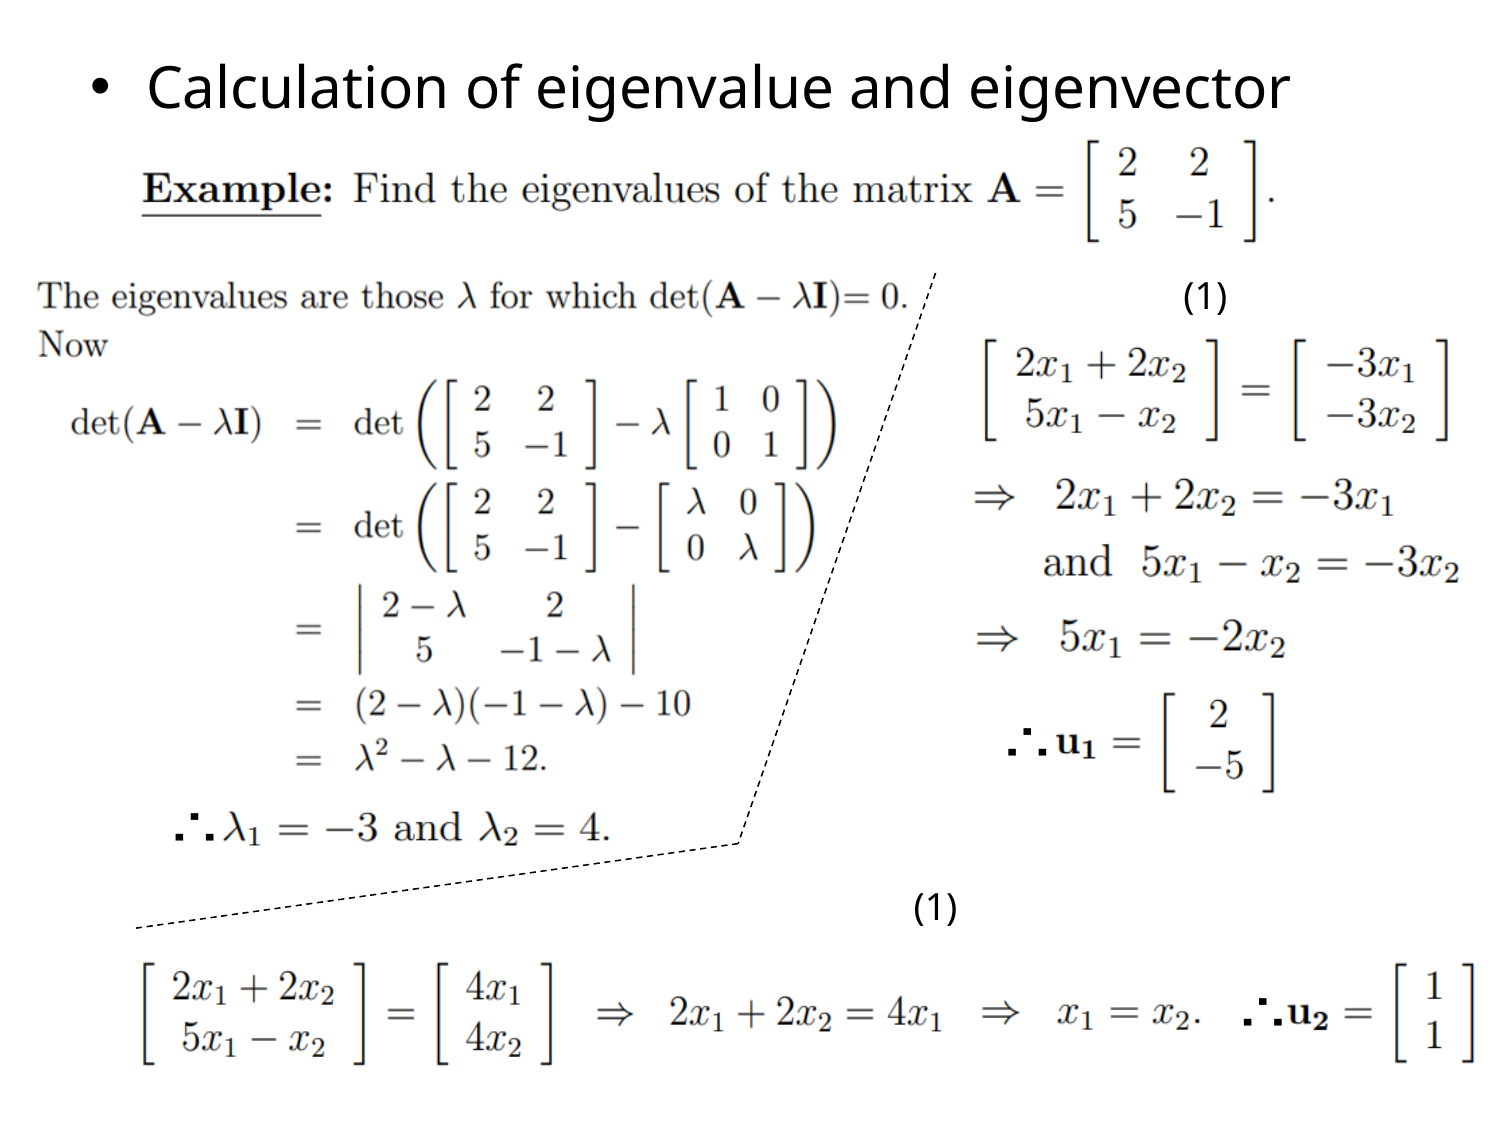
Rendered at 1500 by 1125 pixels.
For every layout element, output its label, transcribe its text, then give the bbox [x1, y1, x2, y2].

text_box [1003, 687, 1282, 799]
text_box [1239, 954, 1481, 1069]
picture [969, 598, 1298, 671]
list Calculation of eigenvalue and eigenvector [75, 42, 1425, 786]
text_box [132, 843, 739, 929]
picture [125, 125, 1282, 262]
picture [29, 272, 737, 786]
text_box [737, 272, 936, 844]
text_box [170, 798, 618, 841]
picture [950, 319, 1474, 597]
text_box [132, 945, 1211, 1069]
